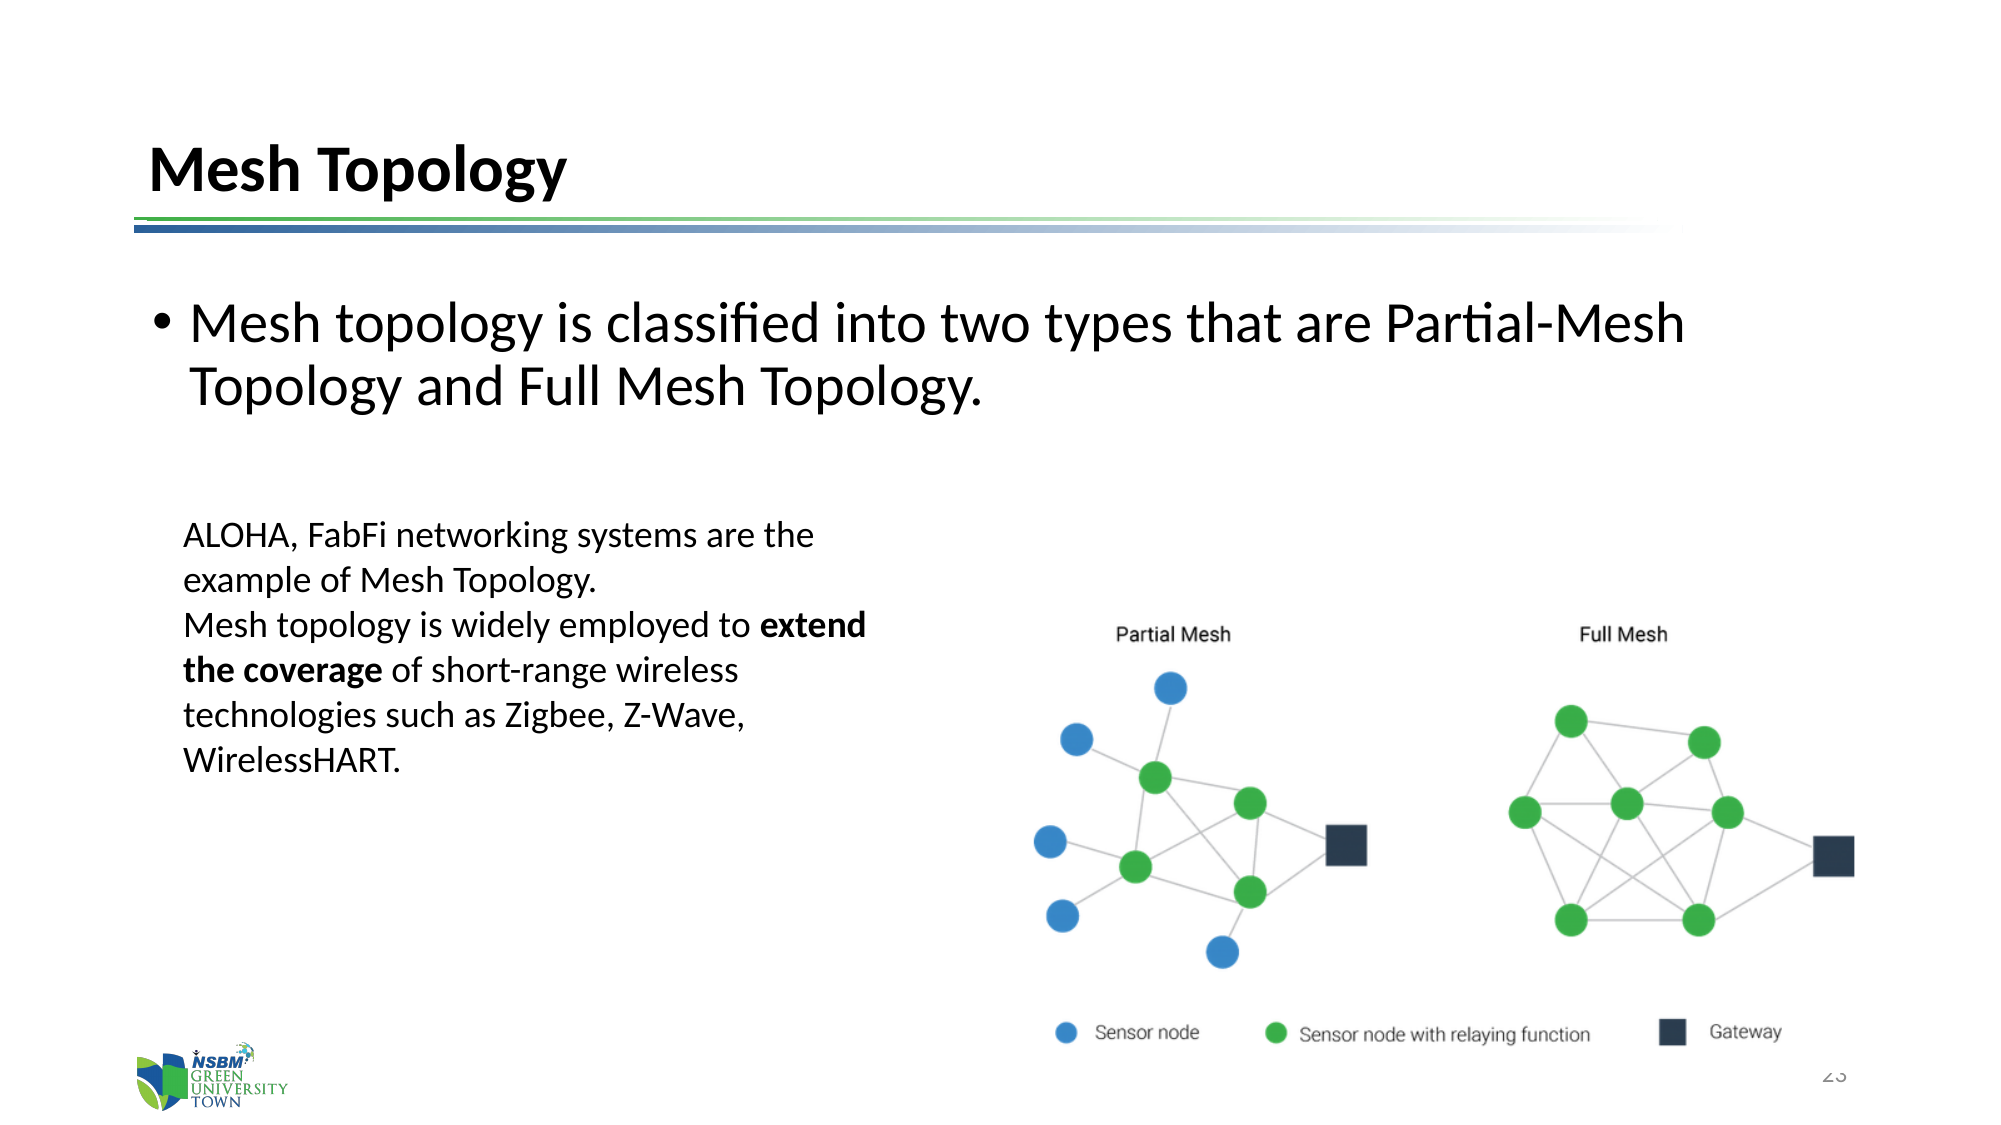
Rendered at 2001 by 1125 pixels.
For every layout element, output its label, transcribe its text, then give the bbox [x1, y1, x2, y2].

slide_number 23 [1412, 1073, 1863, 1103]
picture [137, 1042, 288, 1111]
picture [959, 590, 1947, 1073]
list Mesh topology is classified into two types that are Partial-Mesh Topology and Full Mesh Topology. [137, 285, 1863, 999]
title Mesh Topology [133, 85, 1859, 256]
text_box ALOHA, FabFi networking systems are the example of Mesh Topology. Mesh topology is widely employed to extend the coverage of short-range wireless technologies such as Zigbee, Z-Wave, WirelessHART. [168, 502, 929, 833]
